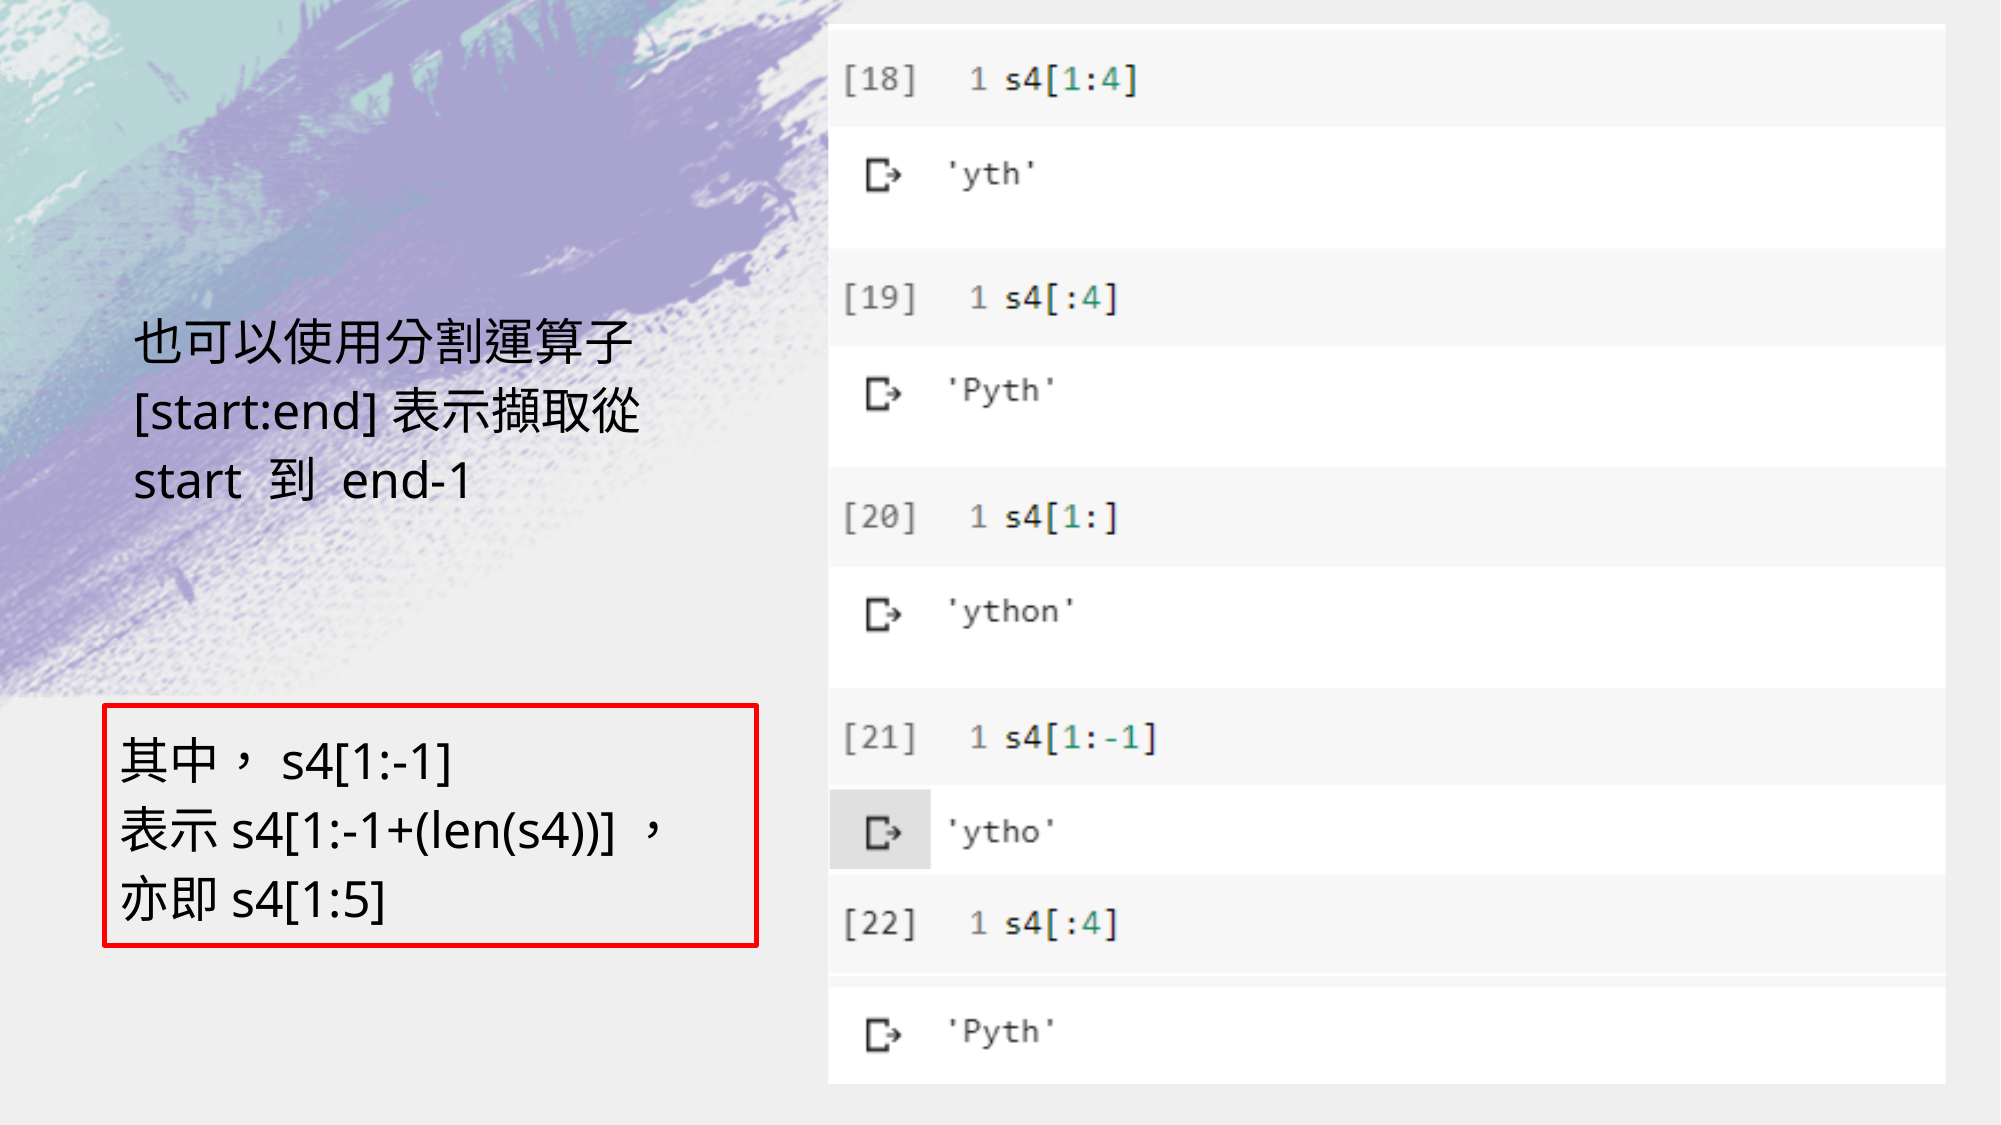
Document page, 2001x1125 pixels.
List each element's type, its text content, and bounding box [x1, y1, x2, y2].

picture [0, 0, 1946, 1085]
text_box 其中，s4[1:-1] 表示s4[1:-1+(len(s4))]， 亦即s4[1:5] [104, 740, 757, 946]
